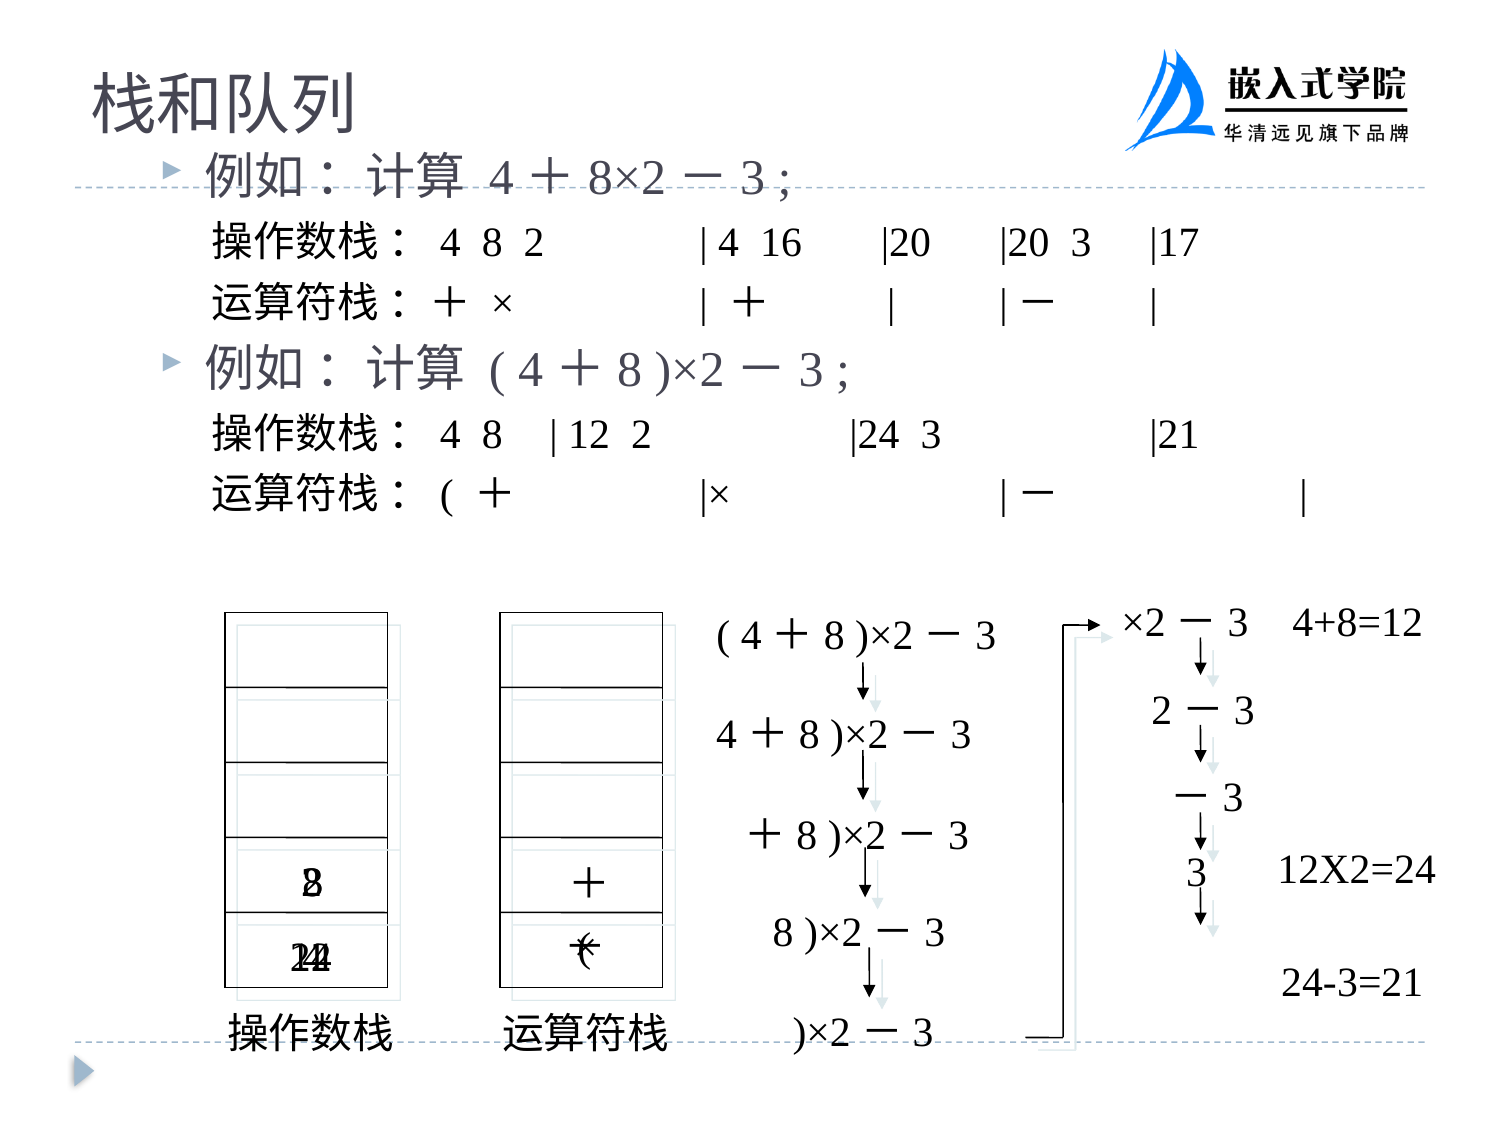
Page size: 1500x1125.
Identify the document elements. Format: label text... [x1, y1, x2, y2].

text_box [224, 612, 388, 988]
text_box [1194, 724, 1207, 762]
text_box 8 )×2－3 [757, 897, 961, 963]
text_box 4＋8 )×2－3 [701, 699, 987, 765]
text_box 3 [1171, 837, 1223, 903]
text_box 2－3 [1136, 675, 1270, 740]
text_box [1194, 637, 1207, 676]
text_box 运算符栈 [487, 999, 685, 1065]
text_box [499, 612, 663, 988]
text_box 24-3=21 [1266, 947, 1439, 1013]
title 栈和队列 [74, 44, 1426, 150]
text_box [856, 662, 870, 699]
text_box [863, 947, 876, 997]
text_box [858, 847, 872, 897]
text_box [1025, 624, 1101, 1038]
text_box ×2－3 [1106, 587, 1264, 653]
text_box )×2－3 [777, 997, 949, 1063]
text_box [1194, 887, 1207, 925]
text_box 操作数栈 [212, 999, 410, 1042]
list 例如 ：计算 4＋8×2－3 ; 操作数栈 ：4 8 2 | 4 16 |20 |20 3 |17 运算符栈 ：＋ × | ＋ | |－ | 例如 ：计算 ( 4＋8 )×2－3 ; 操作数栈 ：4 8 | 12 2 |24 3 |21 运算符栈 ：( ＋ |× |－ | [99, 136, 1426, 1006]
text_box [856, 749, 870, 800]
text_box ＋8 )×2－3 [729, 800, 984, 865]
text_box －3 [1156, 762, 1259, 828]
text_box ( 4＋8 )×2－3 [701, 600, 1012, 665]
slide_number [100, 1042, 426, 1103]
text_box 4+8=12 [1277, 587, 1438, 653]
text_box 12X2=24 [1262, 834, 1452, 900]
